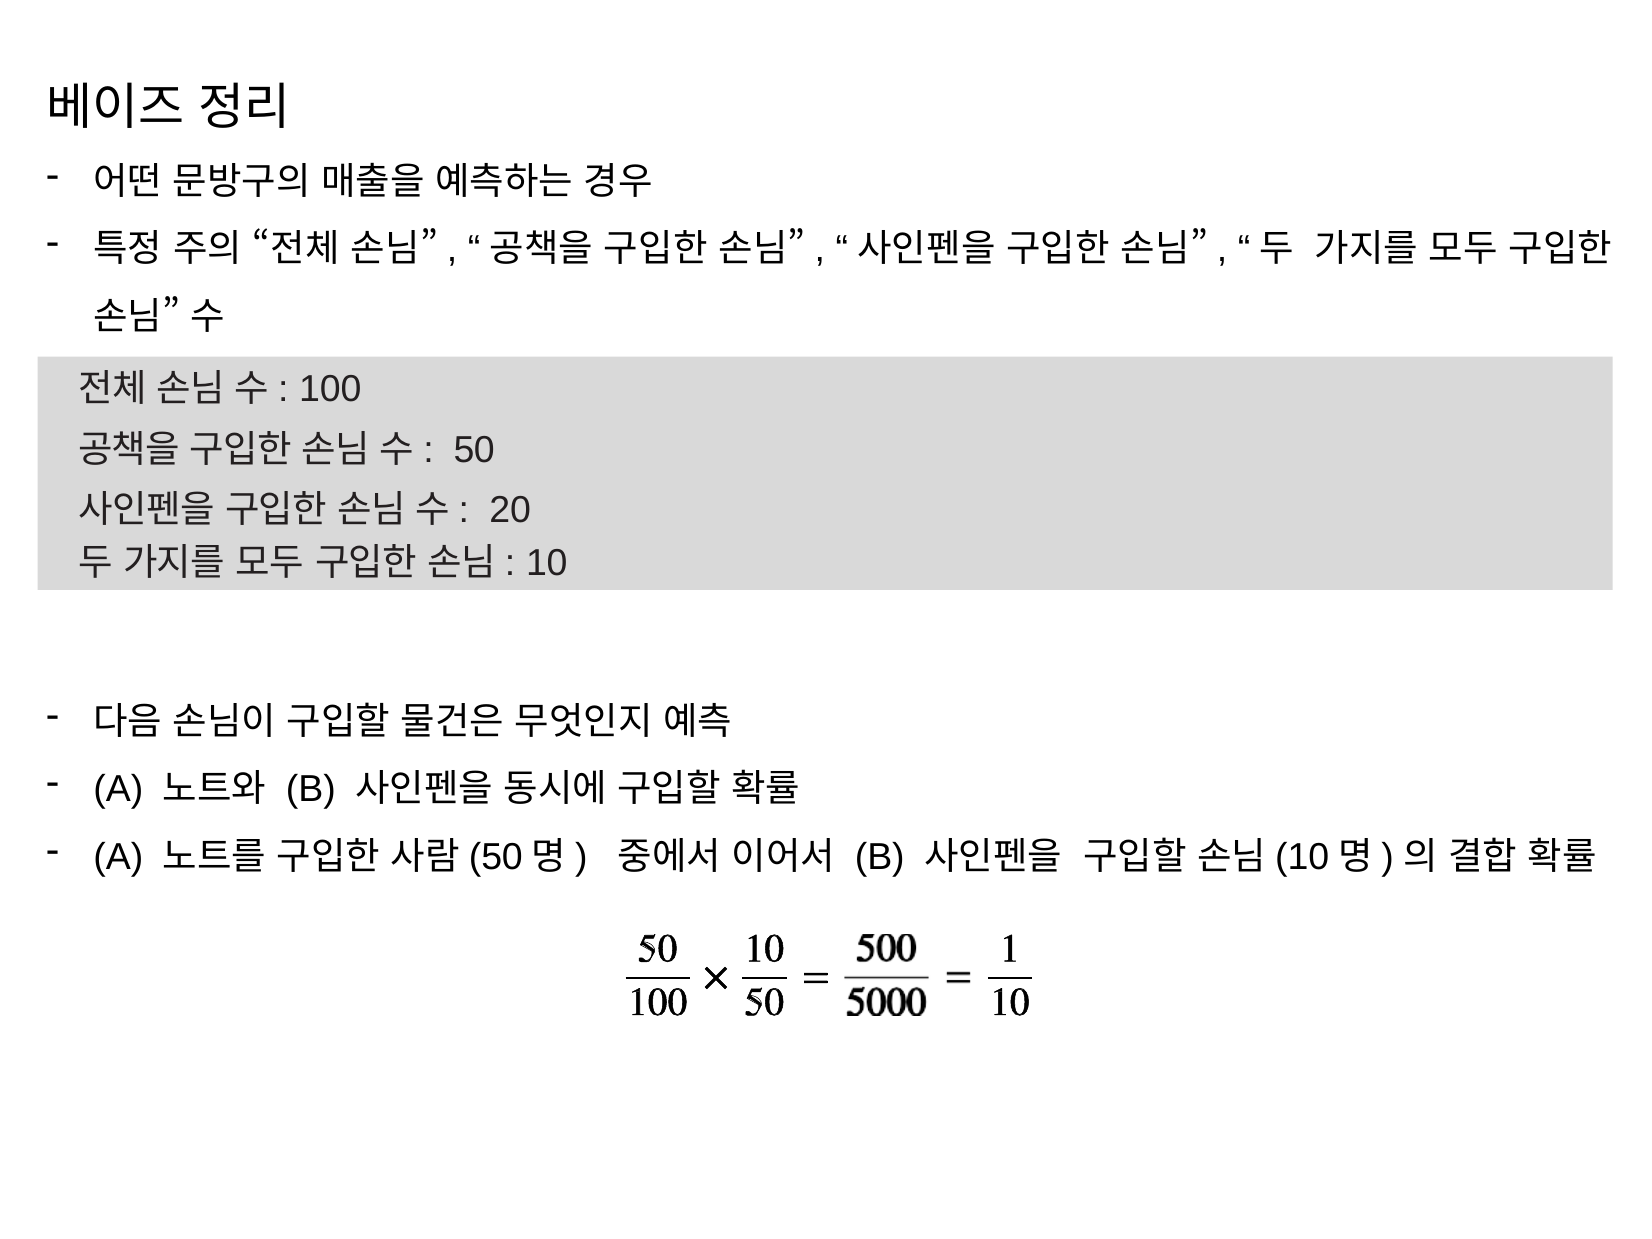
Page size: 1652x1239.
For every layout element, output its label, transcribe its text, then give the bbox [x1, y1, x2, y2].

text_box 베이즈 정리 어떤 문방구의 매출을 예측하는 경우 특정 주의 “전체 손님”, “공책을 구입한 손님”, “사인펜을 구입한 손님”, “두 가지를 모두 구입한 손님” 수 다음 손님이 구입할 물건은 무엇인지 예측 (A) 노트와 (B) 사인펜을 동시에 구입할 확률 (A) 노트를 구입한 사람(50명) 중에서 이어서 (B) 사인펜을 구입할 손님(10명)의 결합 확률 [44, 590, 1613, 877]
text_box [625, 933, 1033, 1016]
text_box 전체 손님 수: 100 공책을 구입한 손님 수: 50 사인펜을 구입한 손님 수: 20 두 가지를 모두 구입한 손님: 10 [37, 356, 1613, 590]
text_box 베이즈 정리 어떤 문방구의 매출을 예측하는 경우 특정 주의 “전체 손님”, “공책을 구입한 손님”, “사인펜을 구입한 손님”, “두 가지를 모두 구입한 손님” 수 다음 손님이 구입할 물건은 무엇인지 예측 (A) 노트와 (B) 사인펜을 동시에 구입할 확률 (A) 노트를 구입한 사람(50명) 중에서 이어서 (B) 사인펜을 구입할 손님(10명)의 결합 확률 [44, 44, 1613, 356]
